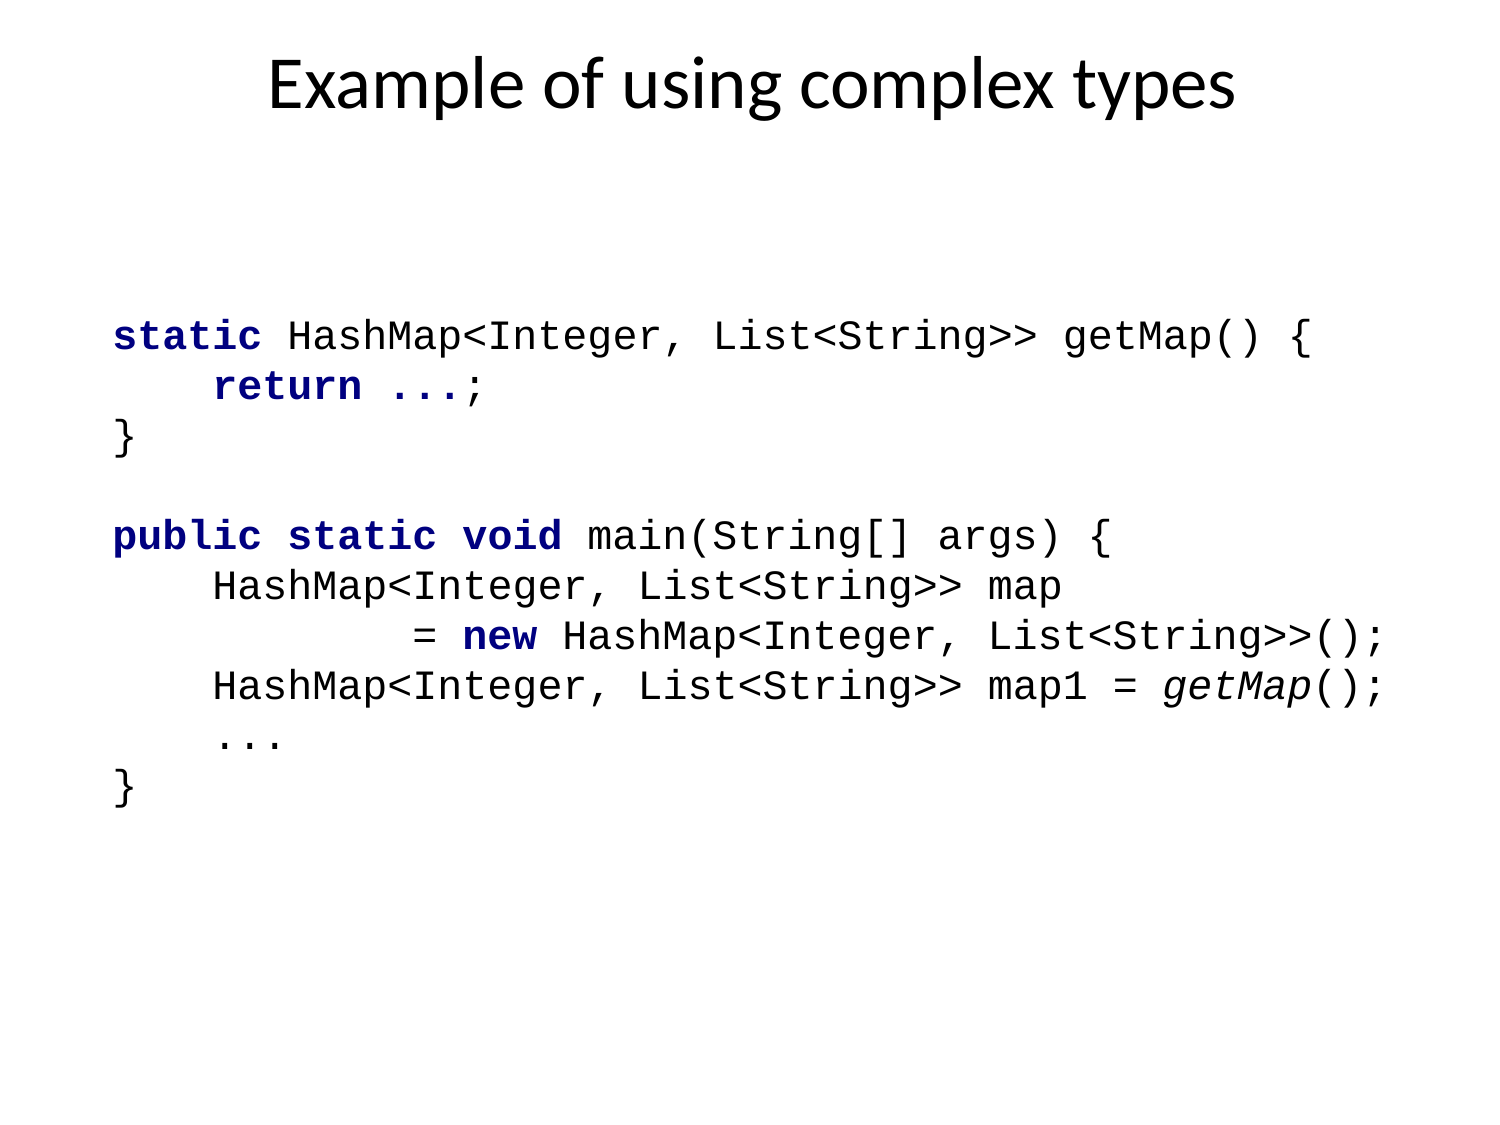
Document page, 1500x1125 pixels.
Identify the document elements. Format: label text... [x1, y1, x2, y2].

title Example of using complex types [76, 0, 1430, 158]
text_box static HashMap<Integer, List<String>> getMap() { return ...; } public static void main(String[] args) { HashMap<Integer, List<String>> map = new HashMap<Integer, List<String>>(); HashMap<Integer, List<String>> map1 = getMap(); ... } [97, 300, 1403, 816]
